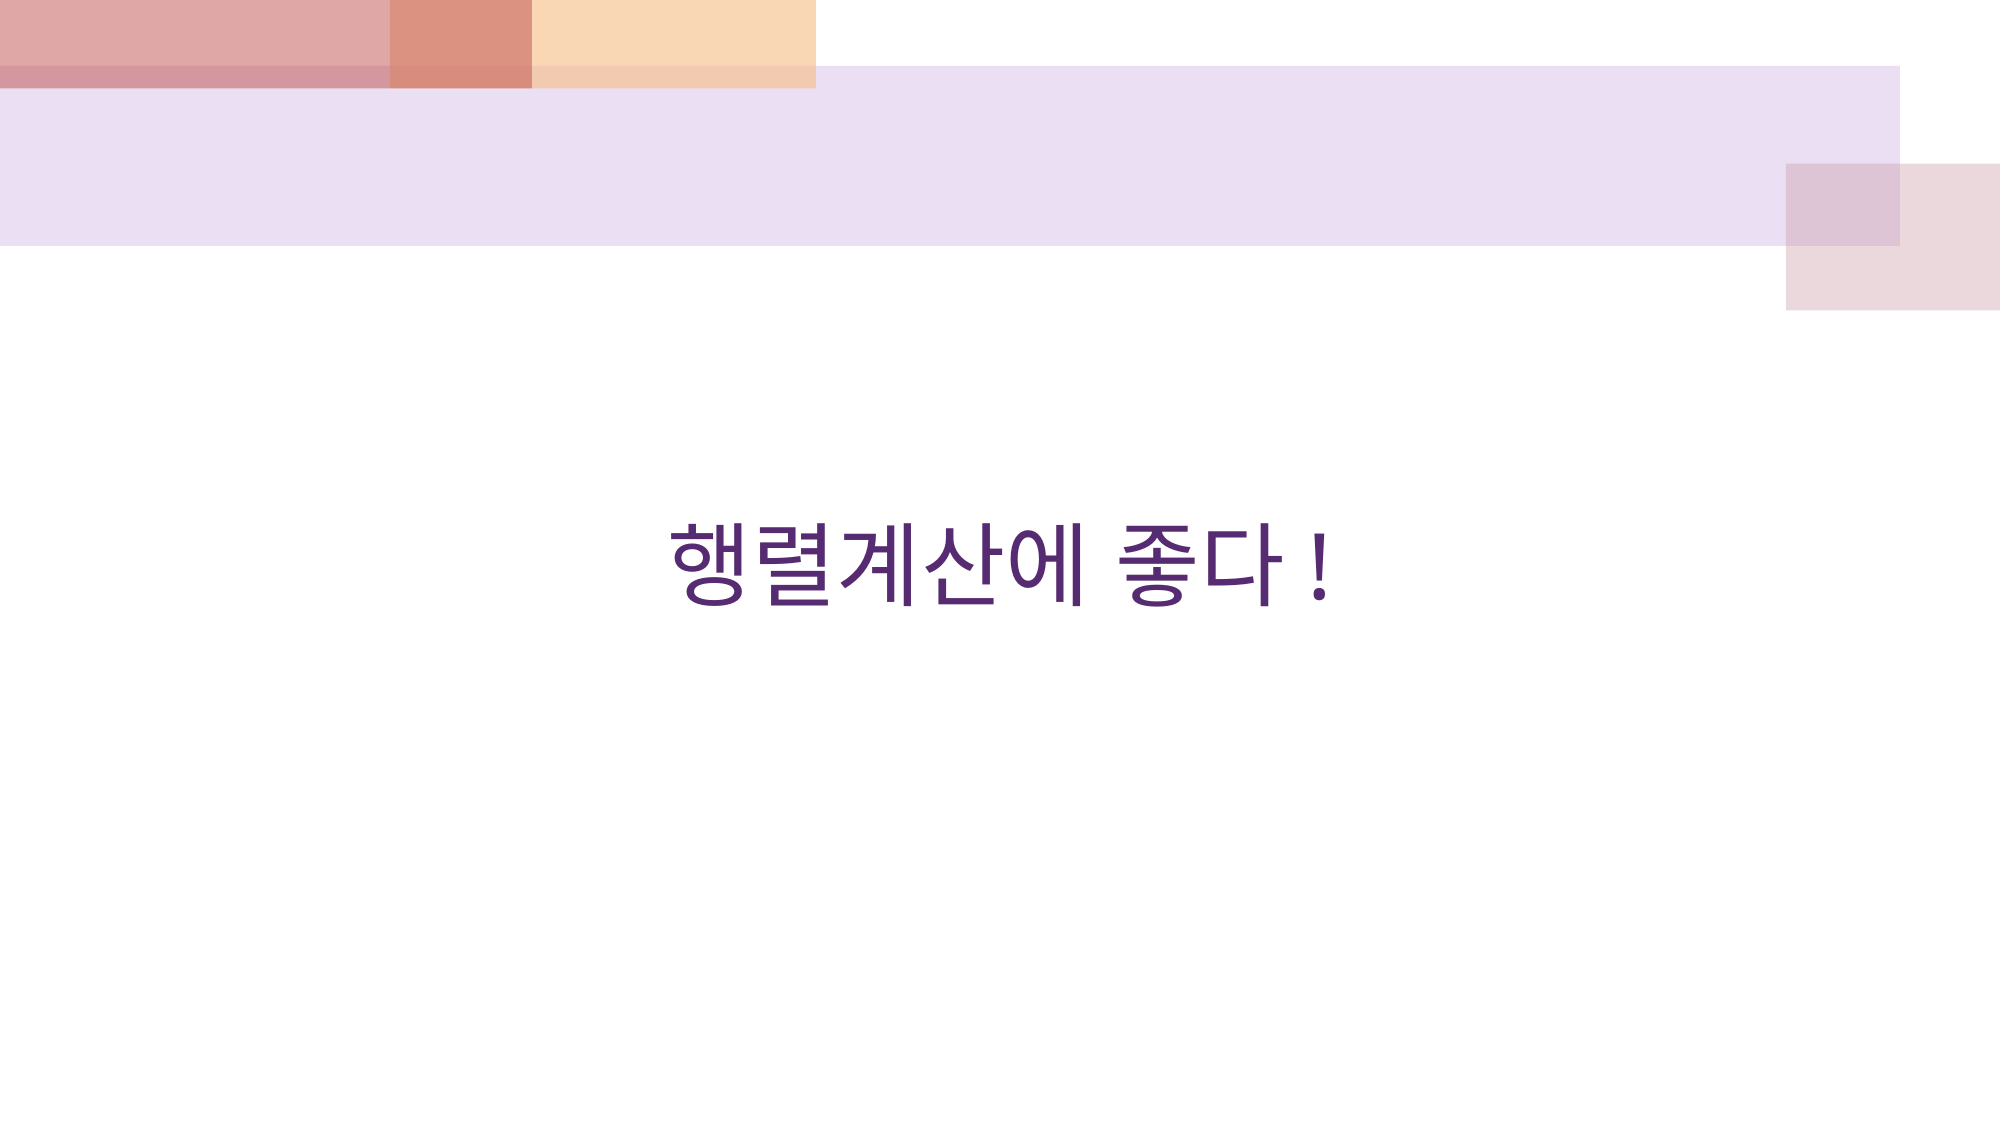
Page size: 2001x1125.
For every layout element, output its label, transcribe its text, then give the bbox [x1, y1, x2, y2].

title 행렬계산에 좋다! [99, 483, 1900, 642]
